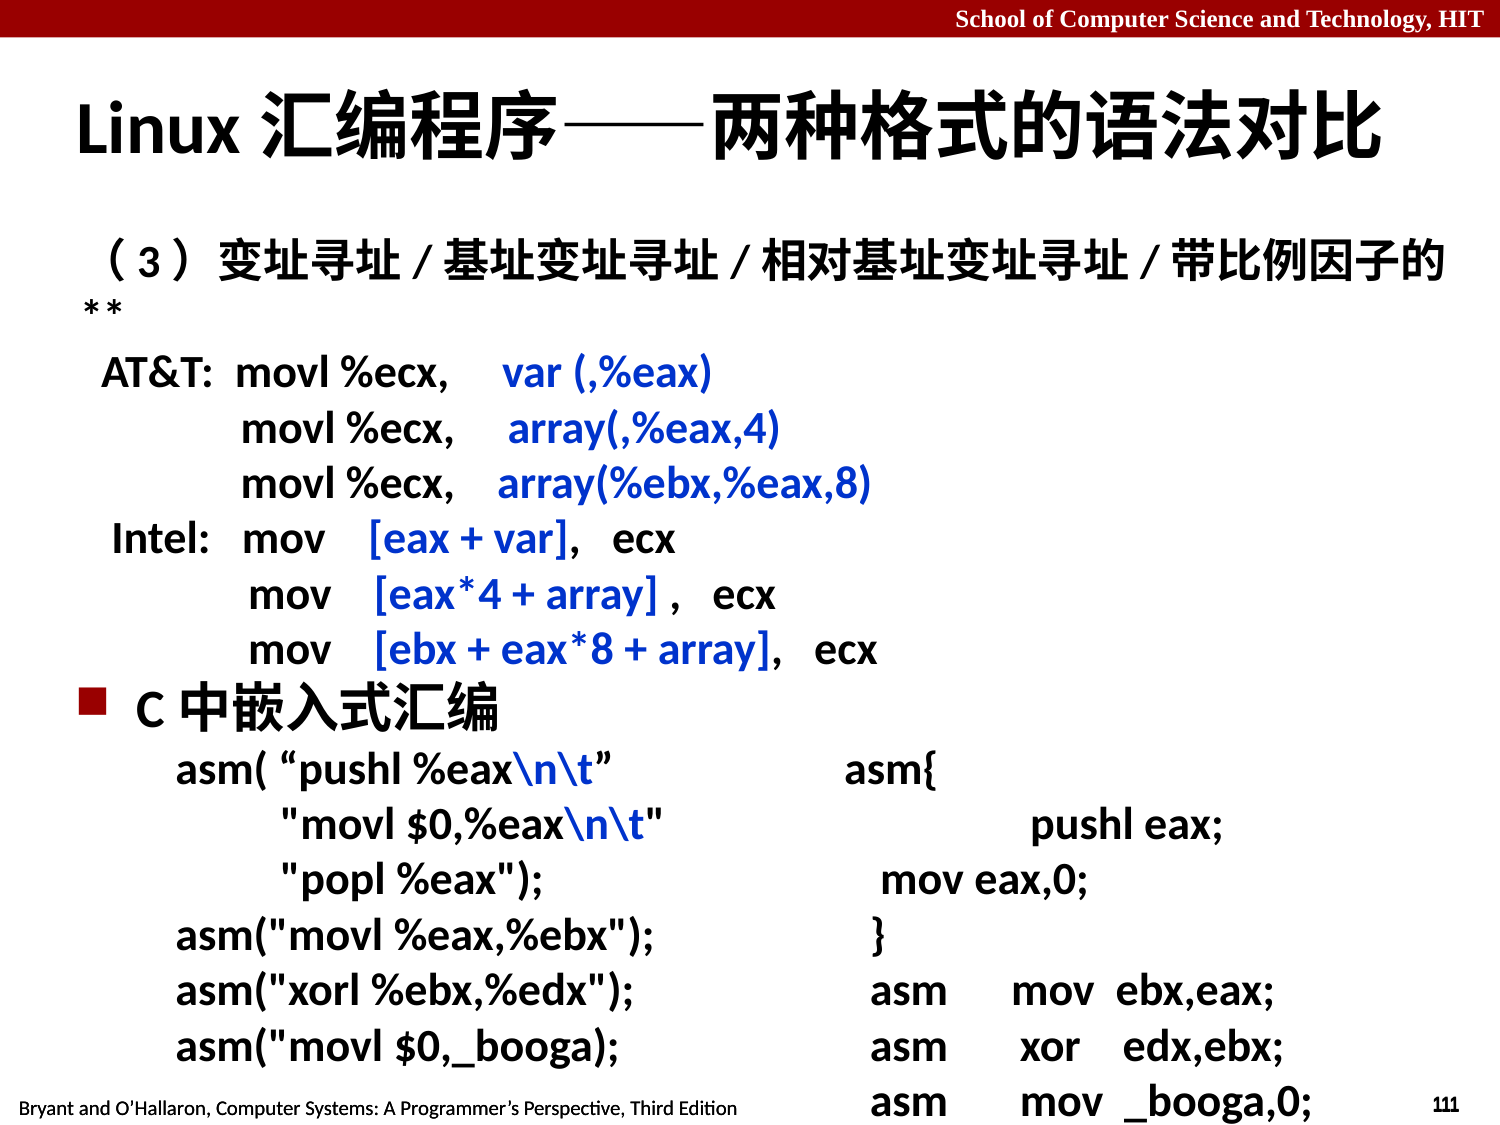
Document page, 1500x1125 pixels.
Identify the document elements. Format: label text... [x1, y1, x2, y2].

list （3）变址寻址/基址变址寻址/相对基址变址寻址/带比例因子的** AT&T: movl %ecx, var (,%eax) movl %ecx, array(,%eax,4) movl %ecx, array(%ebx,%eax,8) Intel: mov [eax + var], ecx mov [eax*4 + array] , ecx mov [ebx + eax*8 + array], ecx C中嵌入式汇编 asm( “pushl %eax\n\t” asm{ "movl $0,%eax\n\t" pushl eax; "popl %eax"); mov eax,0; asm("movl %eax,%ebx"); } asm("xorl %ebx,%edx"); asm mov ebx,eax; asm("movl $0,_booga); asm xor edx,ebx; asm mov _booga,0; [64, 223, 1476, 1088]
title Linux汇编程序——两种格式的语法对比 [61, 61, 1500, 187]
